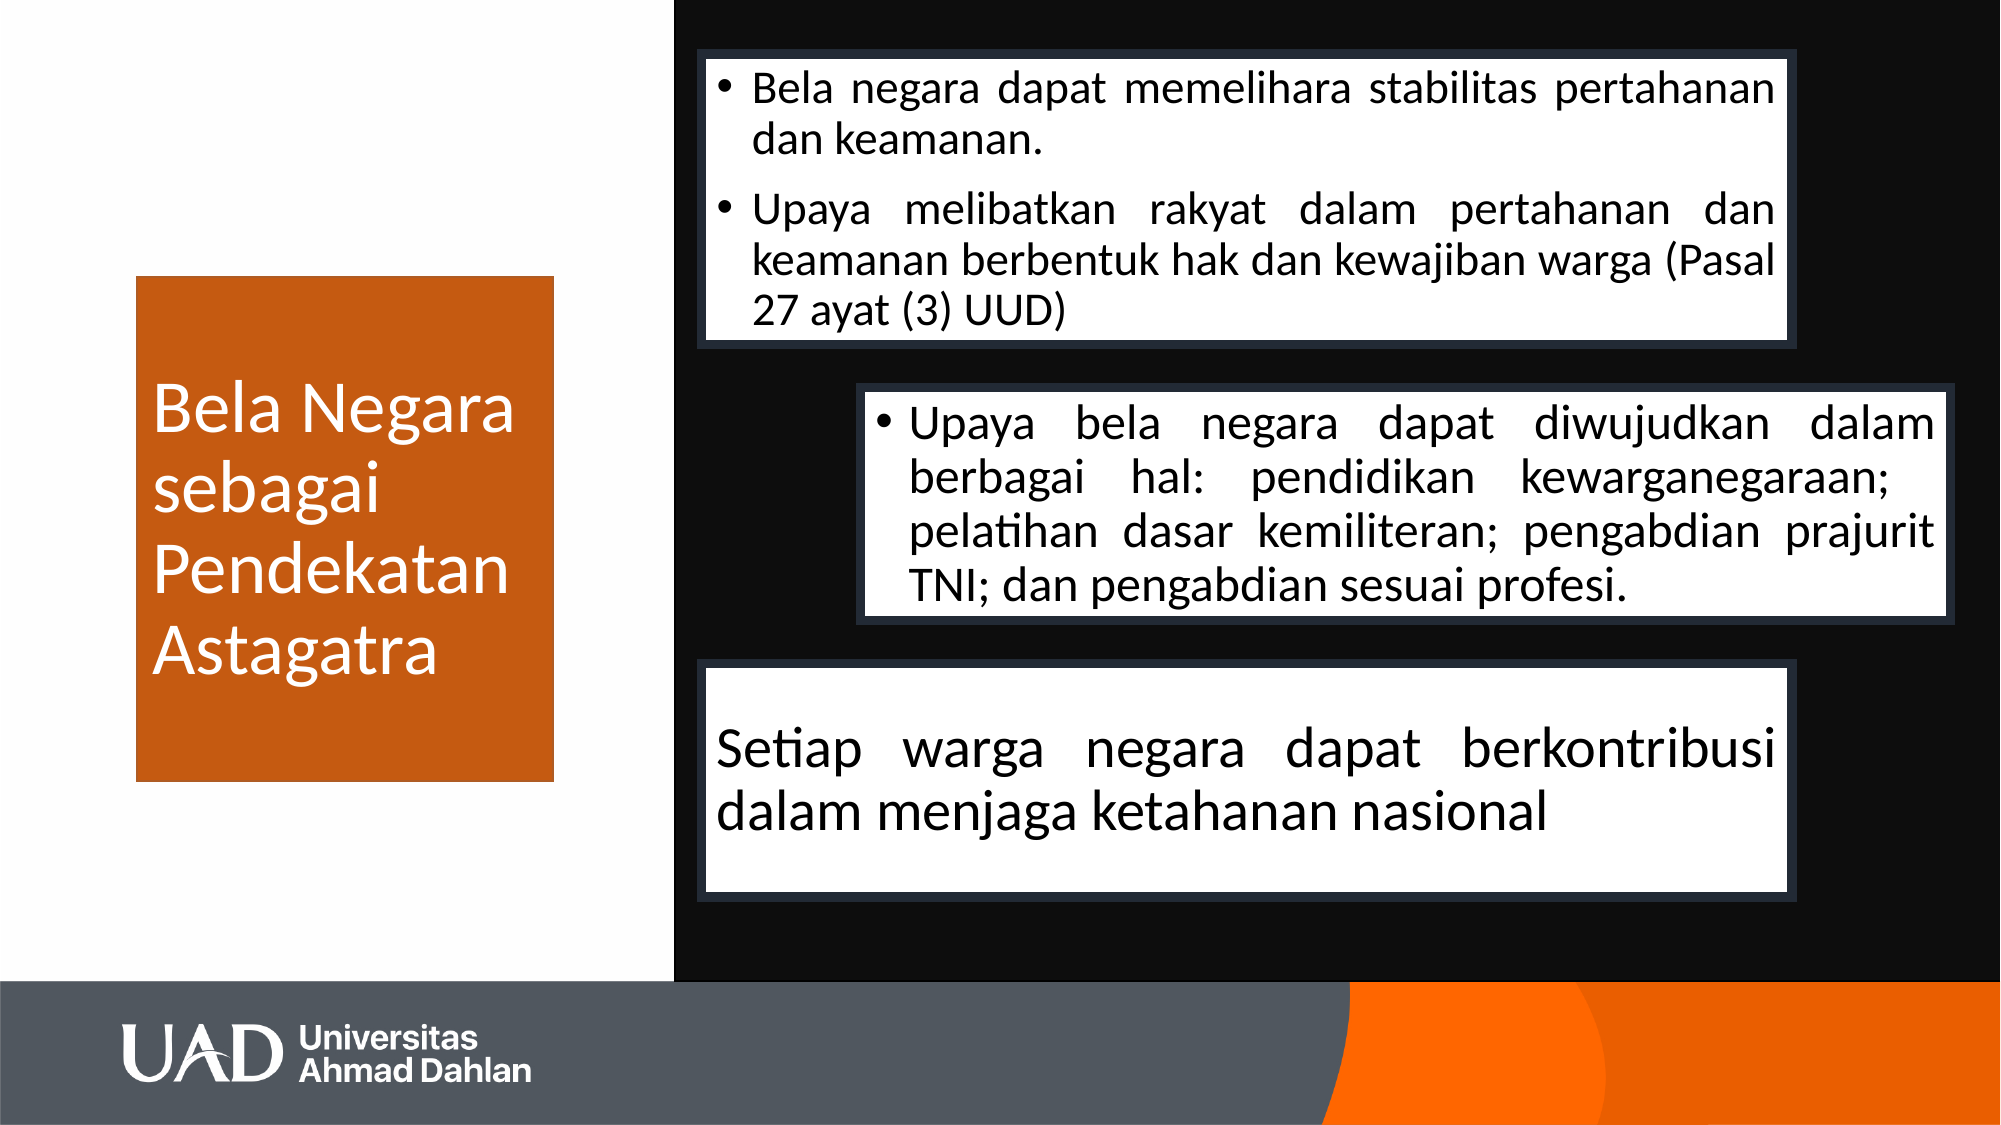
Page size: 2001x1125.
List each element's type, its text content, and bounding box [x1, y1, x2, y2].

picture [0, 0, 2001, 1125]
text_box Bela Negara sebagai Pendekatan Astagatra [136, 276, 554, 782]
text_box Upaya bela negara dapat diwujudkan dalam berbagai hal: pendidikan kewarganegaraan; pelatihan dasar kemiliteran; pengabdian prajurit TNI; dan pengabdian sesuai profesi. [859, 386, 1952, 622]
text_box Bela negara dapat memelihara stabilitas pertahanan dan keamanan. Upaya melibatkan rakyat dalam pertahanan dan keamanan berbentuk hak dan kewajiban warga (Pasal 27 ayat (3) UUD) [701, 53, 1793, 346]
text_box Setiap warga negara dapat berkontribusi dalam menjaga ketahanan nasional [701, 663, 1793, 898]
text_box [674, 0, 2000, 982]
